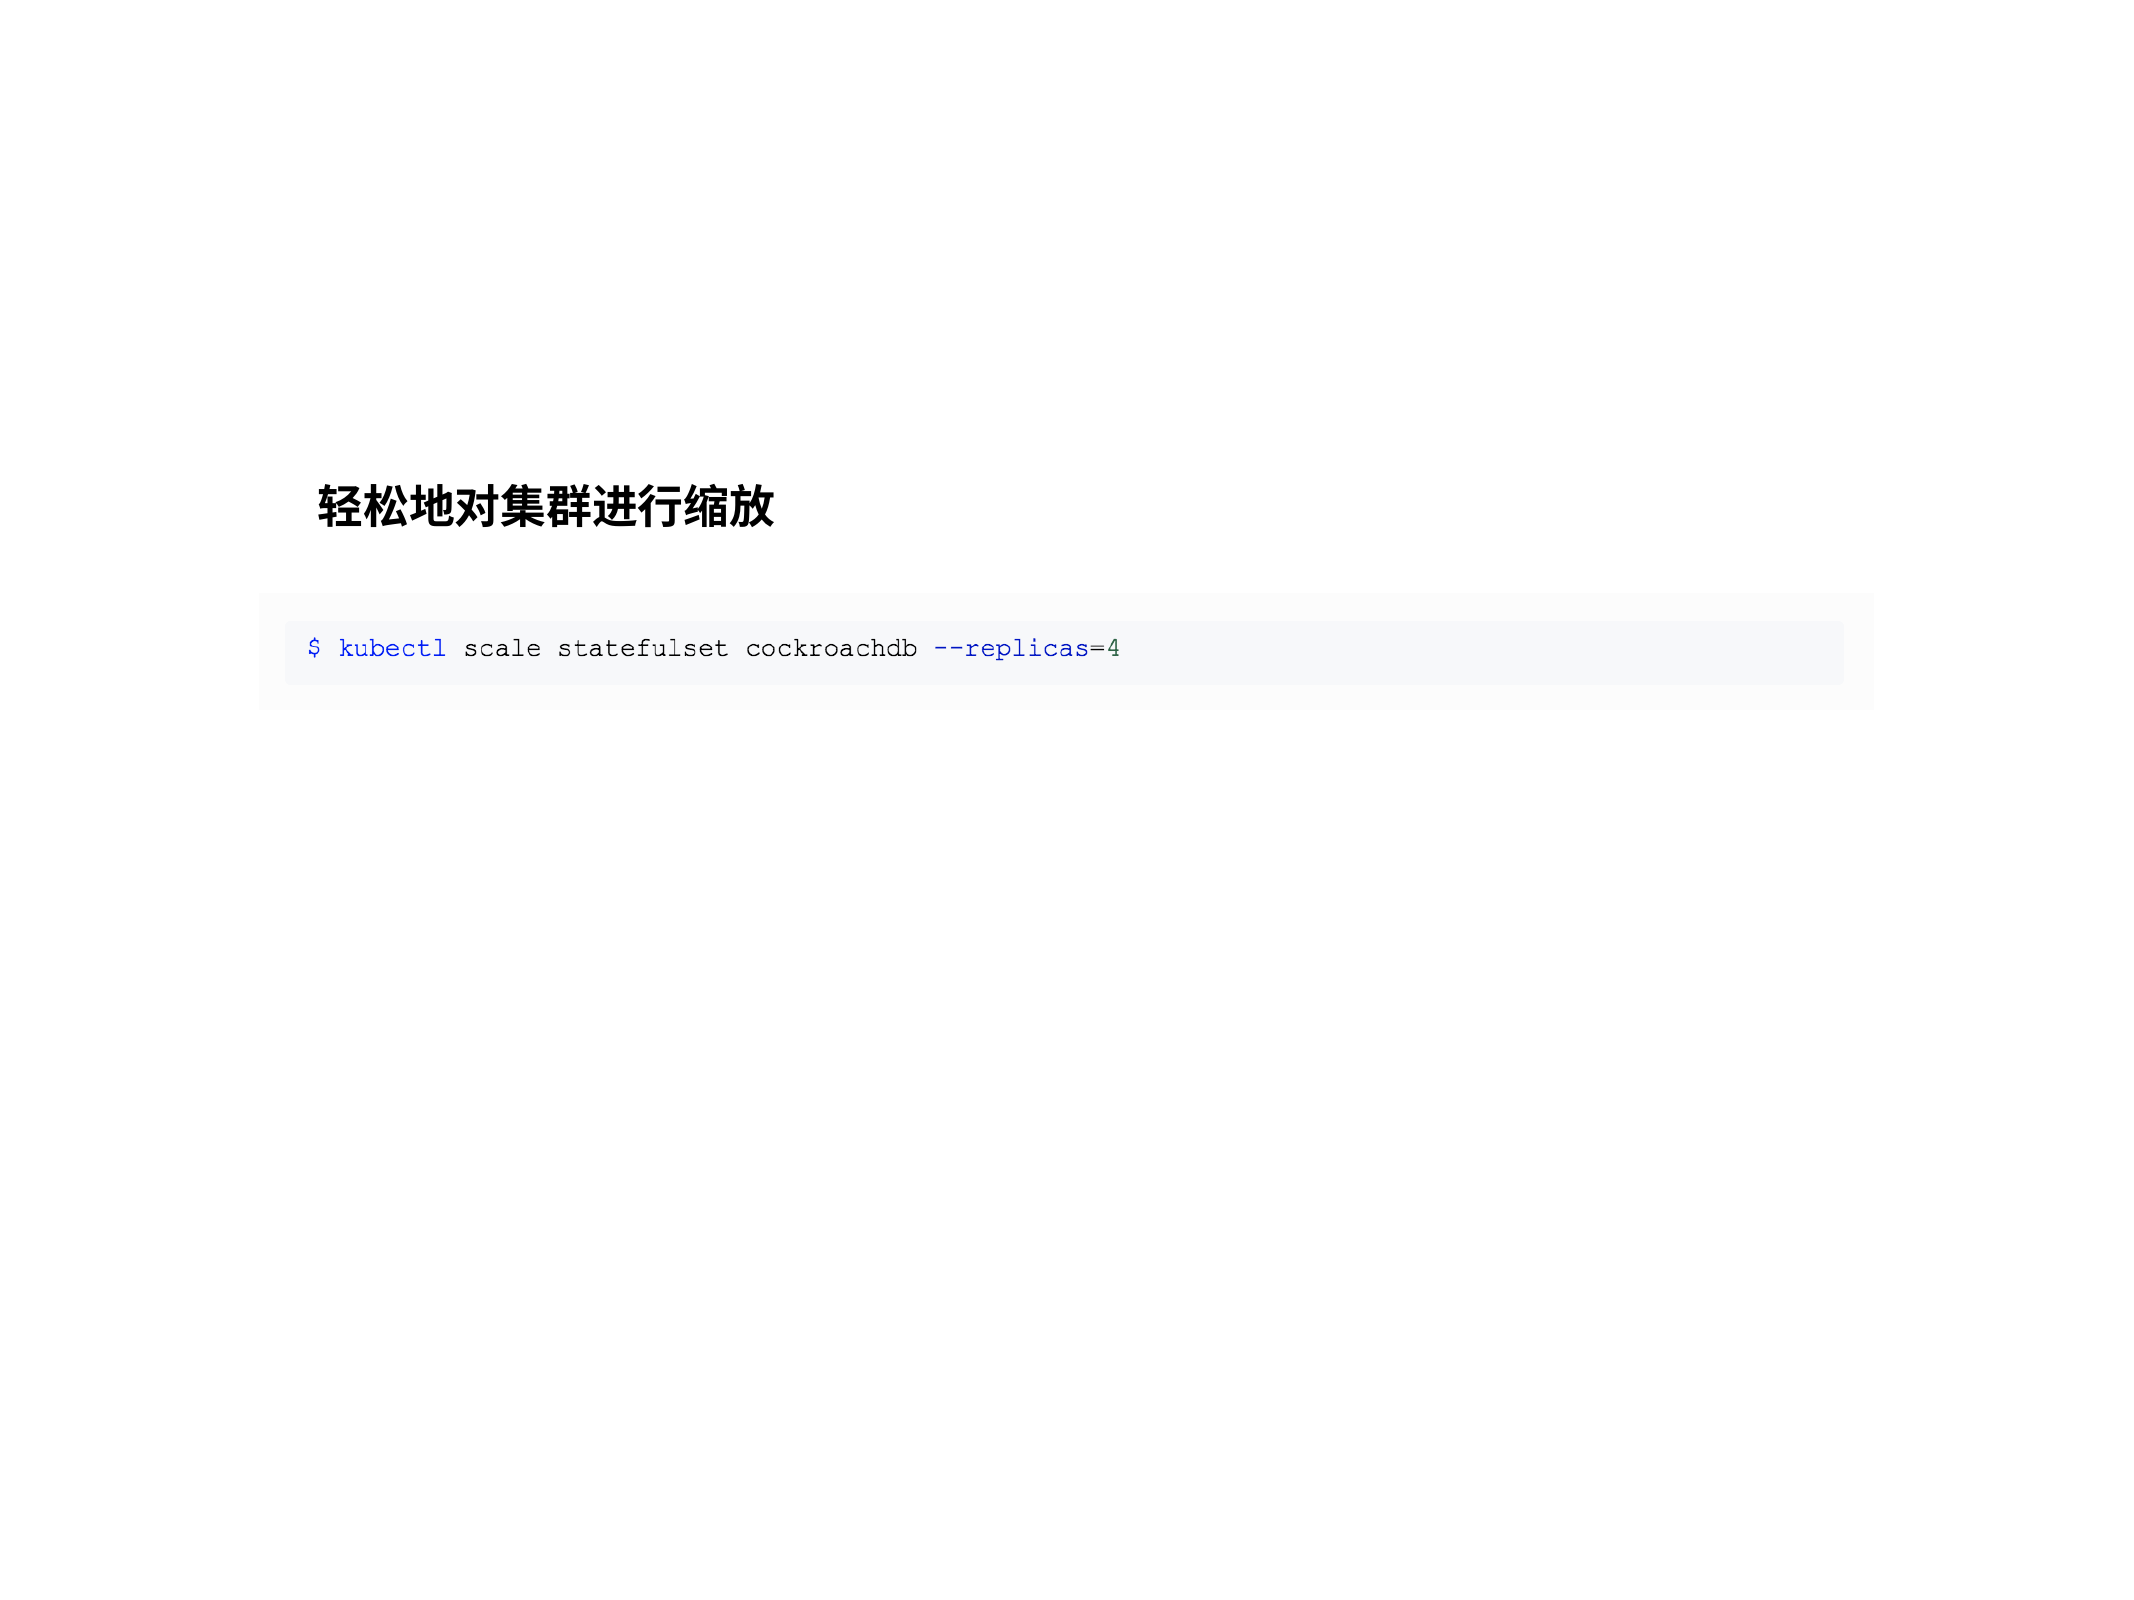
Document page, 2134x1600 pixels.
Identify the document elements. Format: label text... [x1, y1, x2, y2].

text_box 轻松地对集群进行缩放 [309, 469, 784, 541]
picture [259, 593, 1875, 710]
